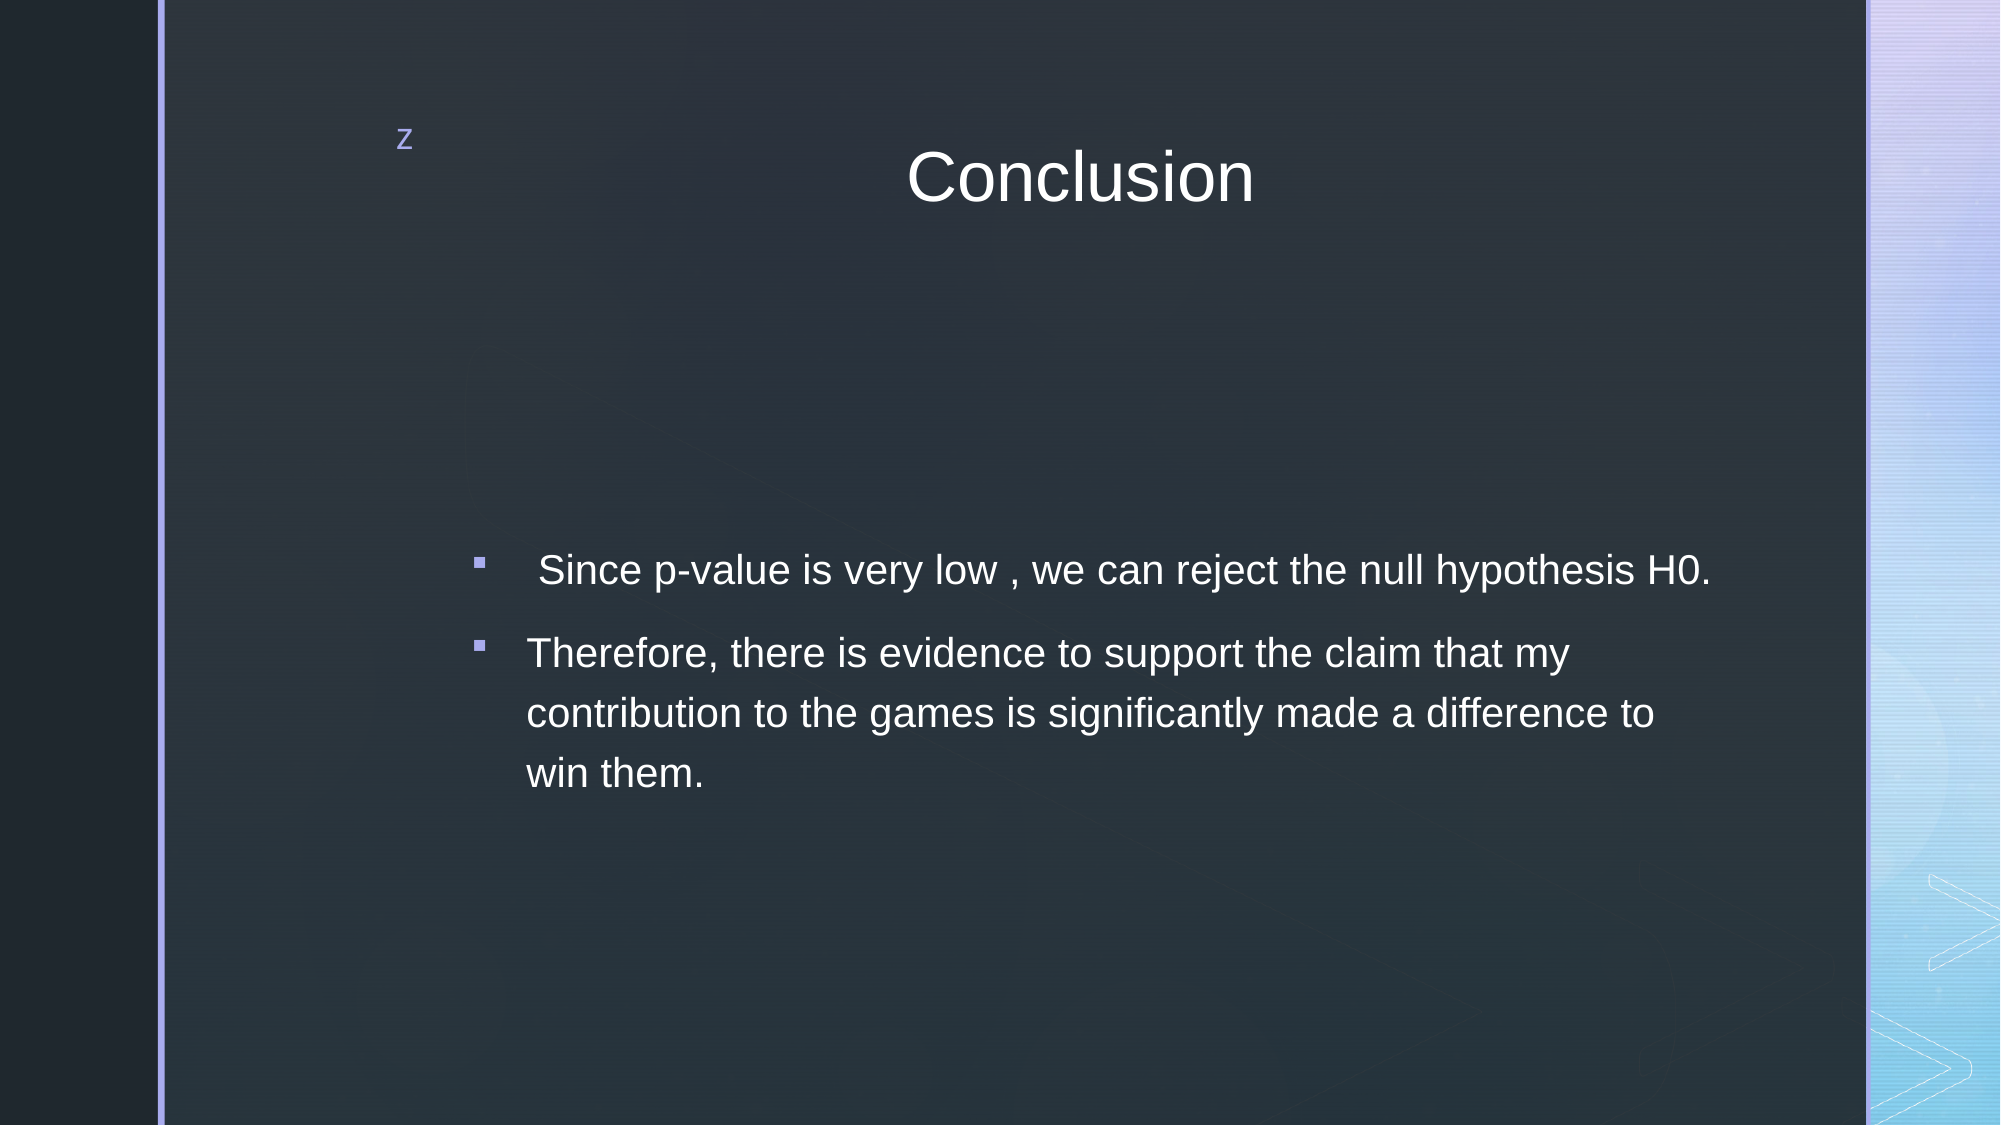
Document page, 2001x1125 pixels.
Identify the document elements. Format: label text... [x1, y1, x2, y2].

title Conclusion [428, 132, 1734, 310]
picture [1871, 0, 2001, 1125]
list Since p-value is very low , we can reject the null hypothesis H0. Therefore, there is evidence to support the claim that my contribution to the games is significantly made a difference to win them. [454, 336, 1734, 993]
